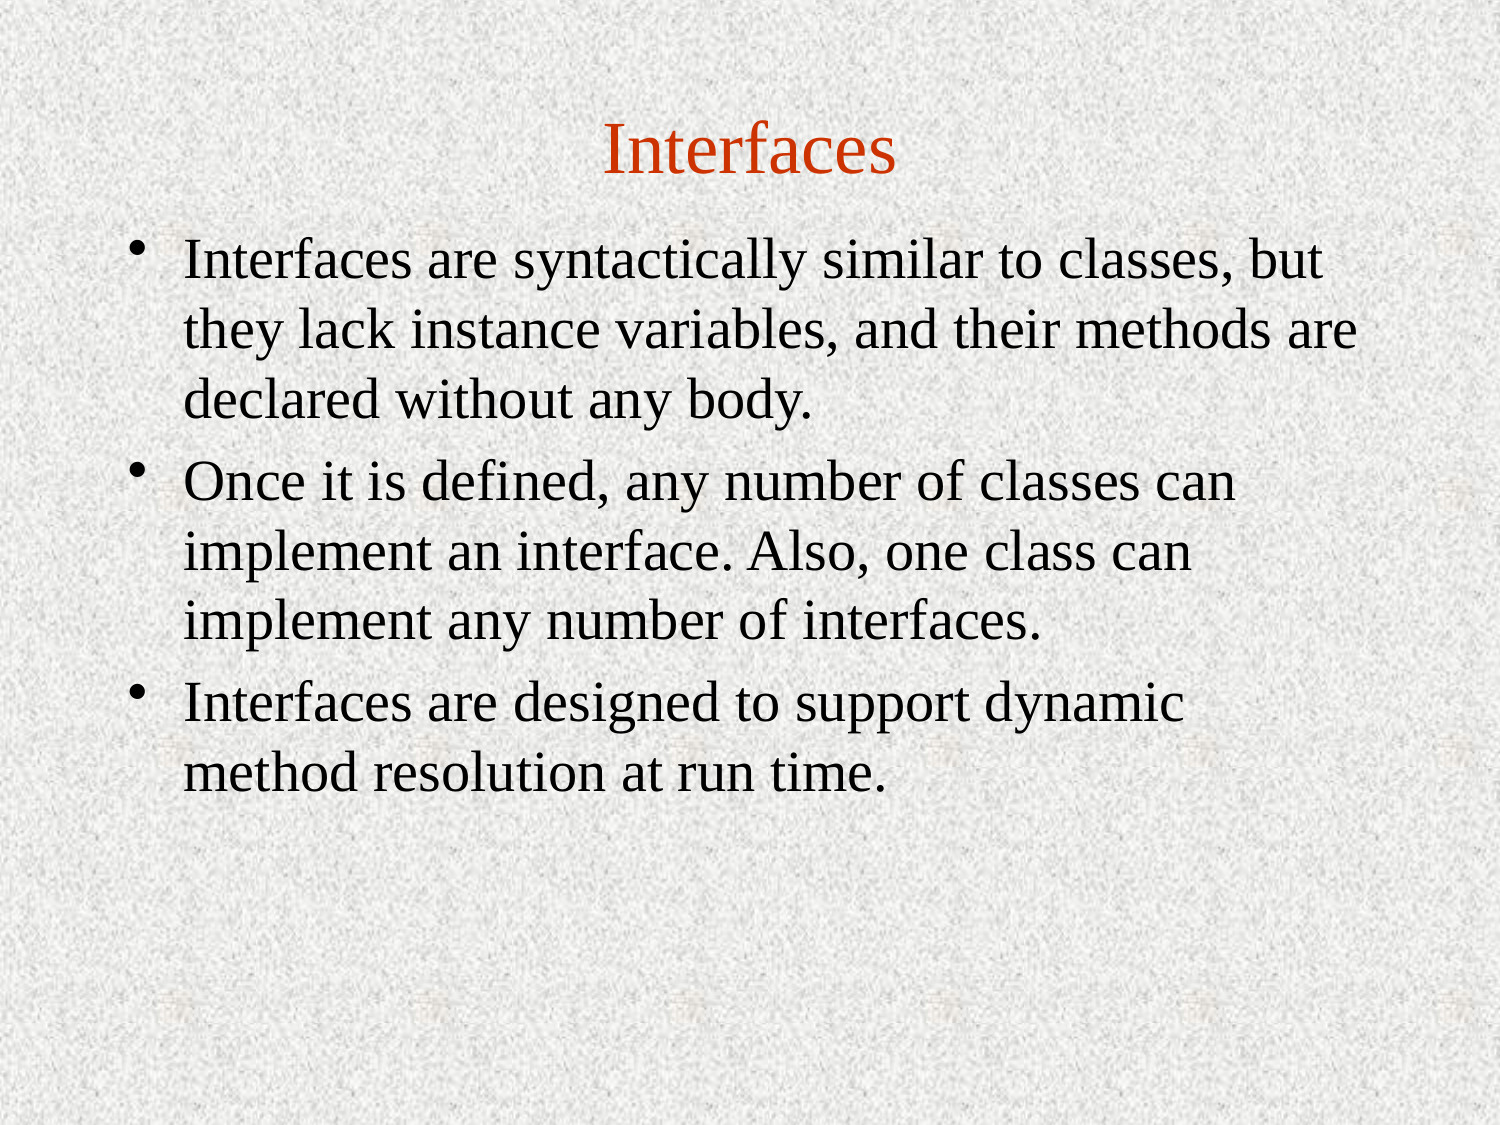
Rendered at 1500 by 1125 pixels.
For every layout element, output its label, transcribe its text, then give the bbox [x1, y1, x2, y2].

picture [0, 0, 1500, 1125]
title Interfaces [112, 99, 1388, 188]
list Interfaces are syntactically similar to classes, but they lack instance variables, and their methods are declared without any body. Once it is defined, any number of classes can implement an interface. Also, one class can implement any number of interfaces. Interfaces are designed to support dynamic method resolution at run time. [112, 212, 1388, 1063]
